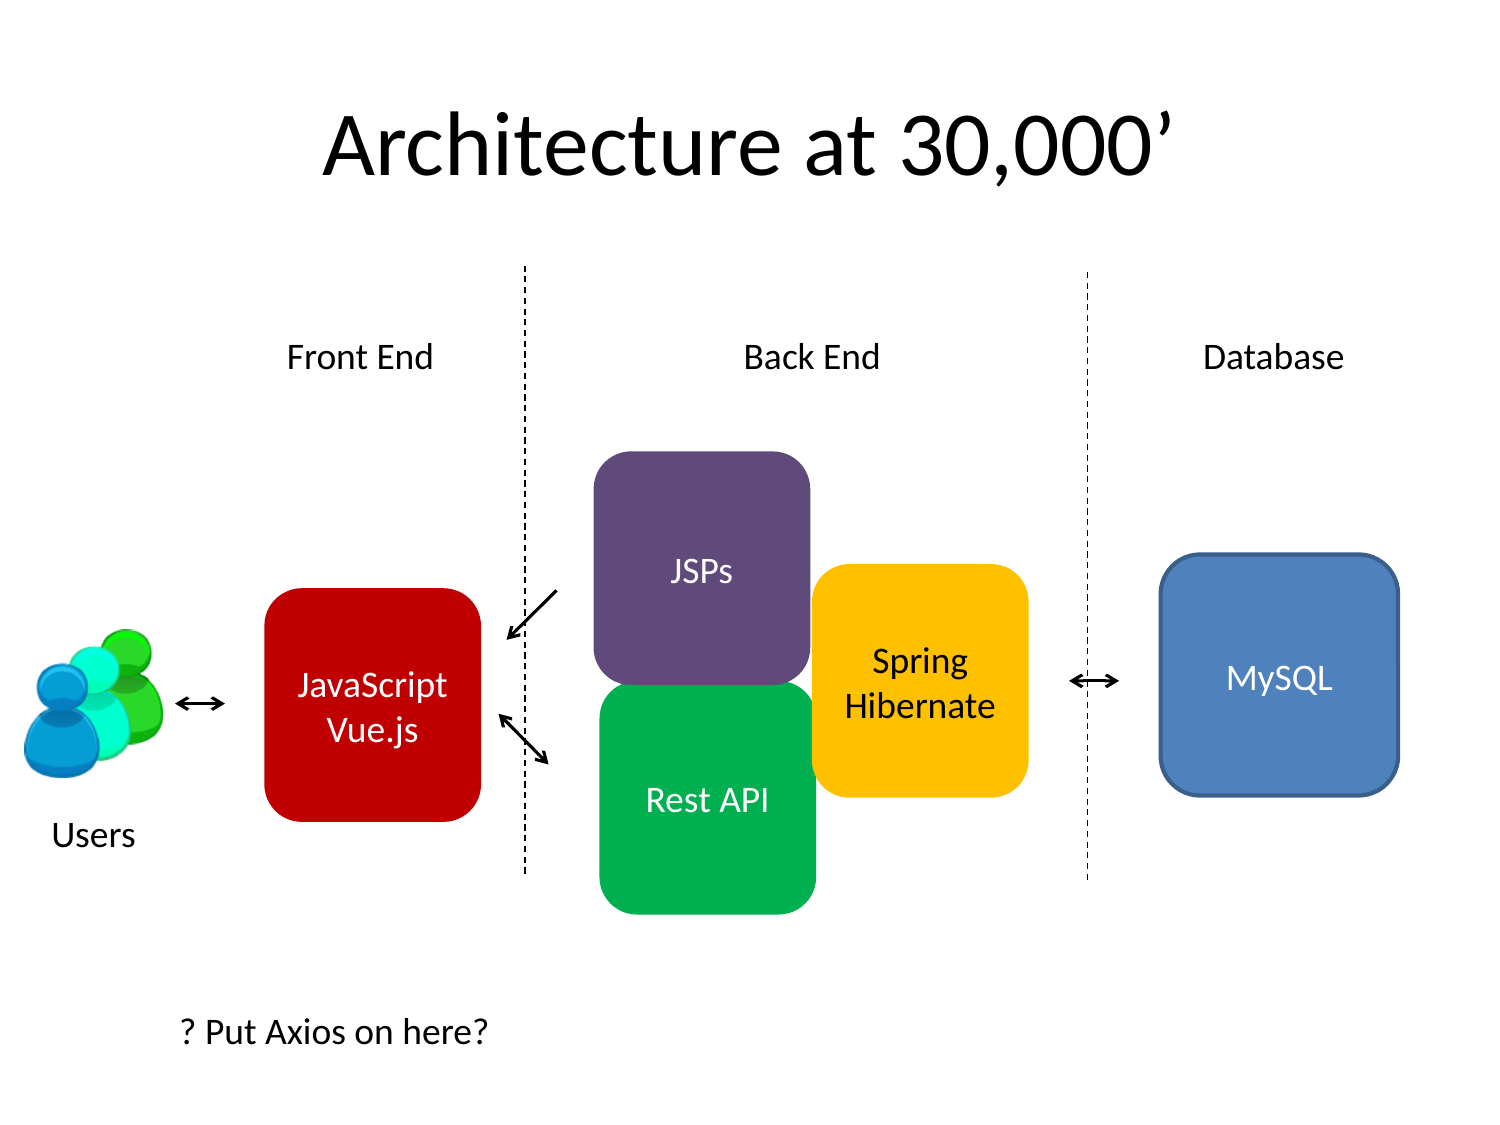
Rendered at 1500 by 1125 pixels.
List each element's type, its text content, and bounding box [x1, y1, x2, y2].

text_box Database [1188, 324, 1360, 385]
text_box JavaScriptVue.js [264, 588, 482, 822]
text_box MySQL [1158, 552, 1401, 798]
picture [24, 629, 163, 779]
text_box ? Put Axios on here? [164, 999, 505, 1060]
text_box Back End [728, 324, 896, 385]
text_box Architecture at 30,000’ [74, 45, 1425, 233]
picture [46, 700, 77, 709]
text_box JSPs [593, 451, 811, 686]
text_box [529, 590, 557, 641]
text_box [498, 713, 549, 765]
text_box Rest API [599, 682, 817, 915]
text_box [506, 590, 520, 641]
picture [47, 668, 78, 675]
text_box Spring Hibernate [811, 563, 1029, 798]
picture [36, 764, 87, 774]
text_box Users [36, 802, 151, 863]
text_box Front End [272, 324, 450, 385]
